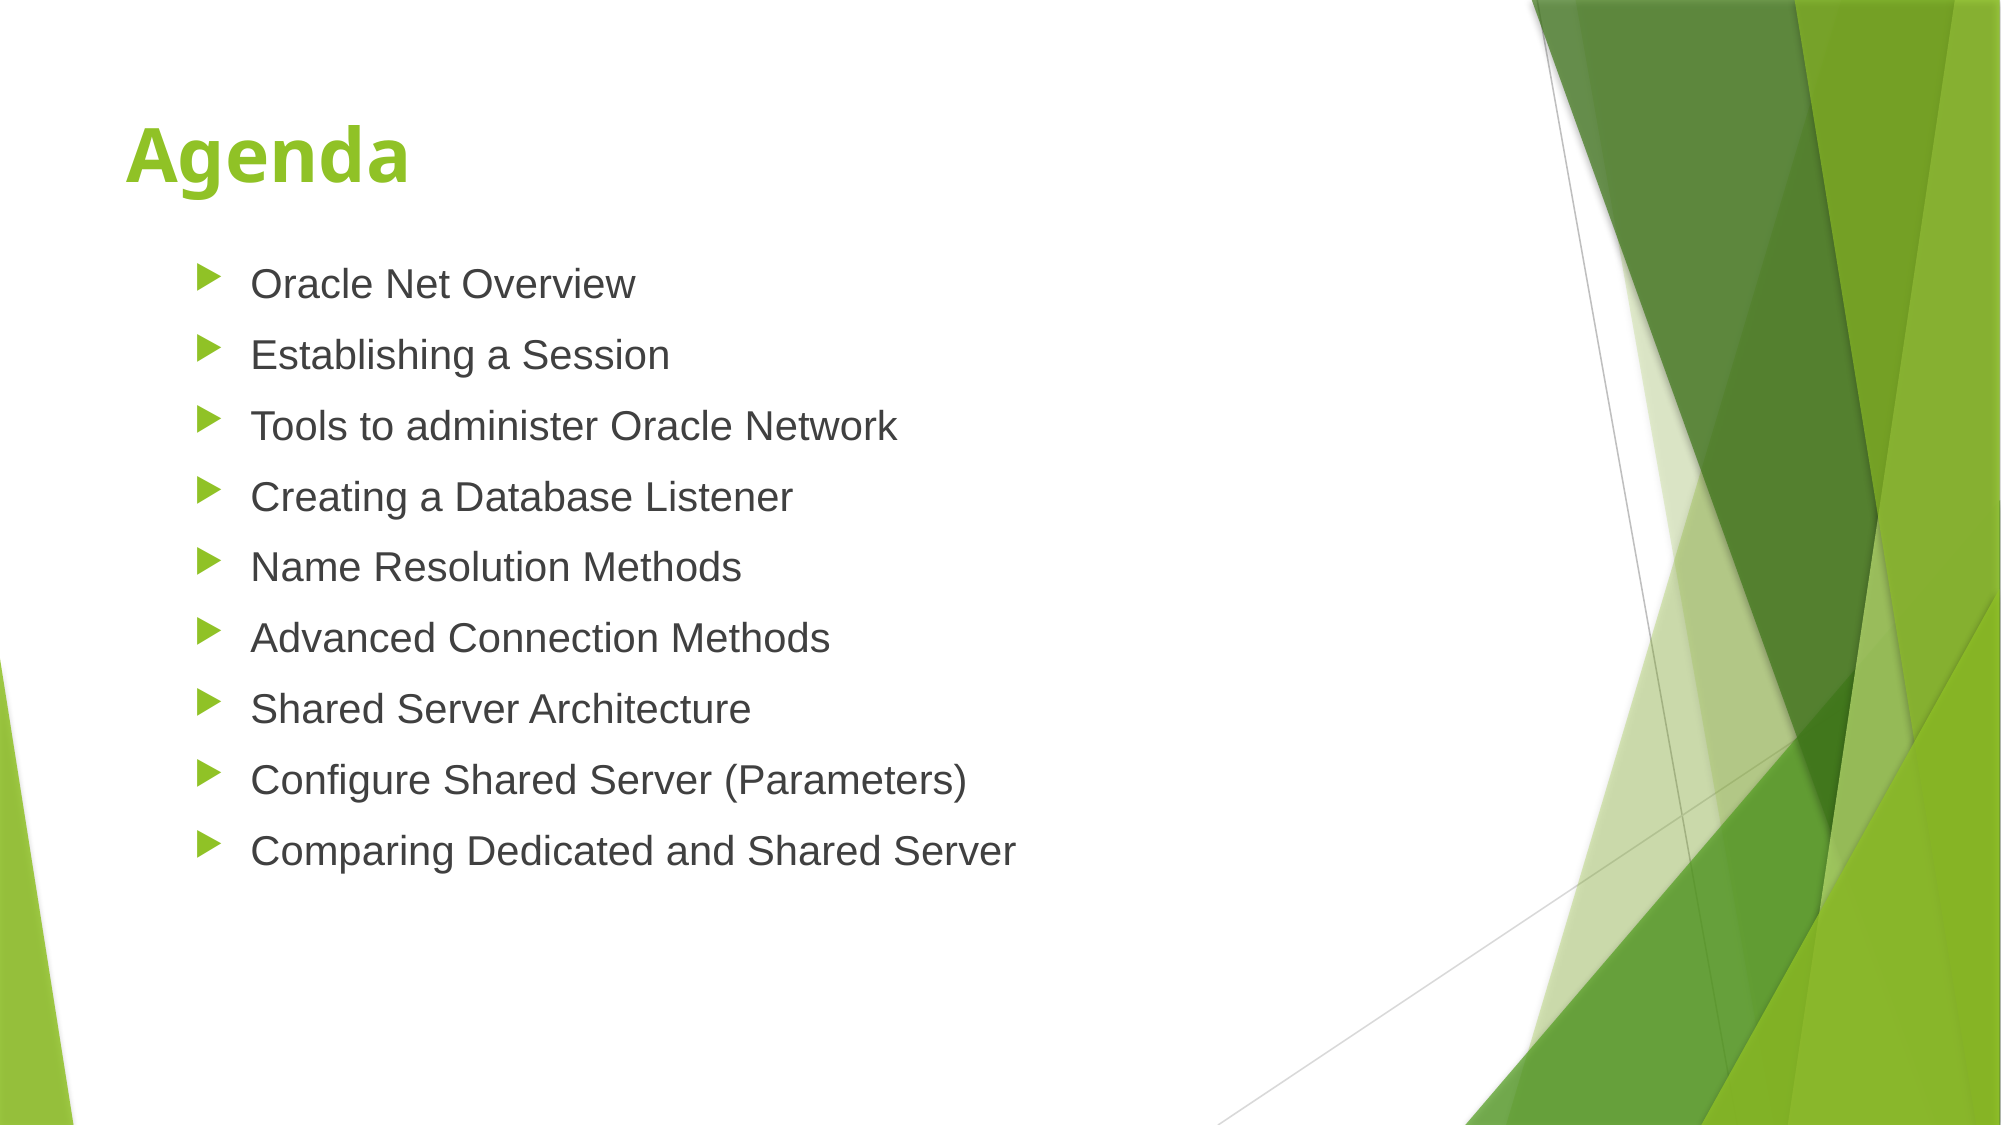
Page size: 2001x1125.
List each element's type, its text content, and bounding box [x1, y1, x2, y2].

list Oracle Net Overview Establishing a Session Tools to administer Oracle Network Creating a Database Listener Name Resolution Methods Advanced Connection Methods Shared Server Architecture Configure Shared Server (Parameters) Comparing Dedicated and Shared Server [179, 248, 1590, 945]
title Agenda [111, 99, 1522, 317]
